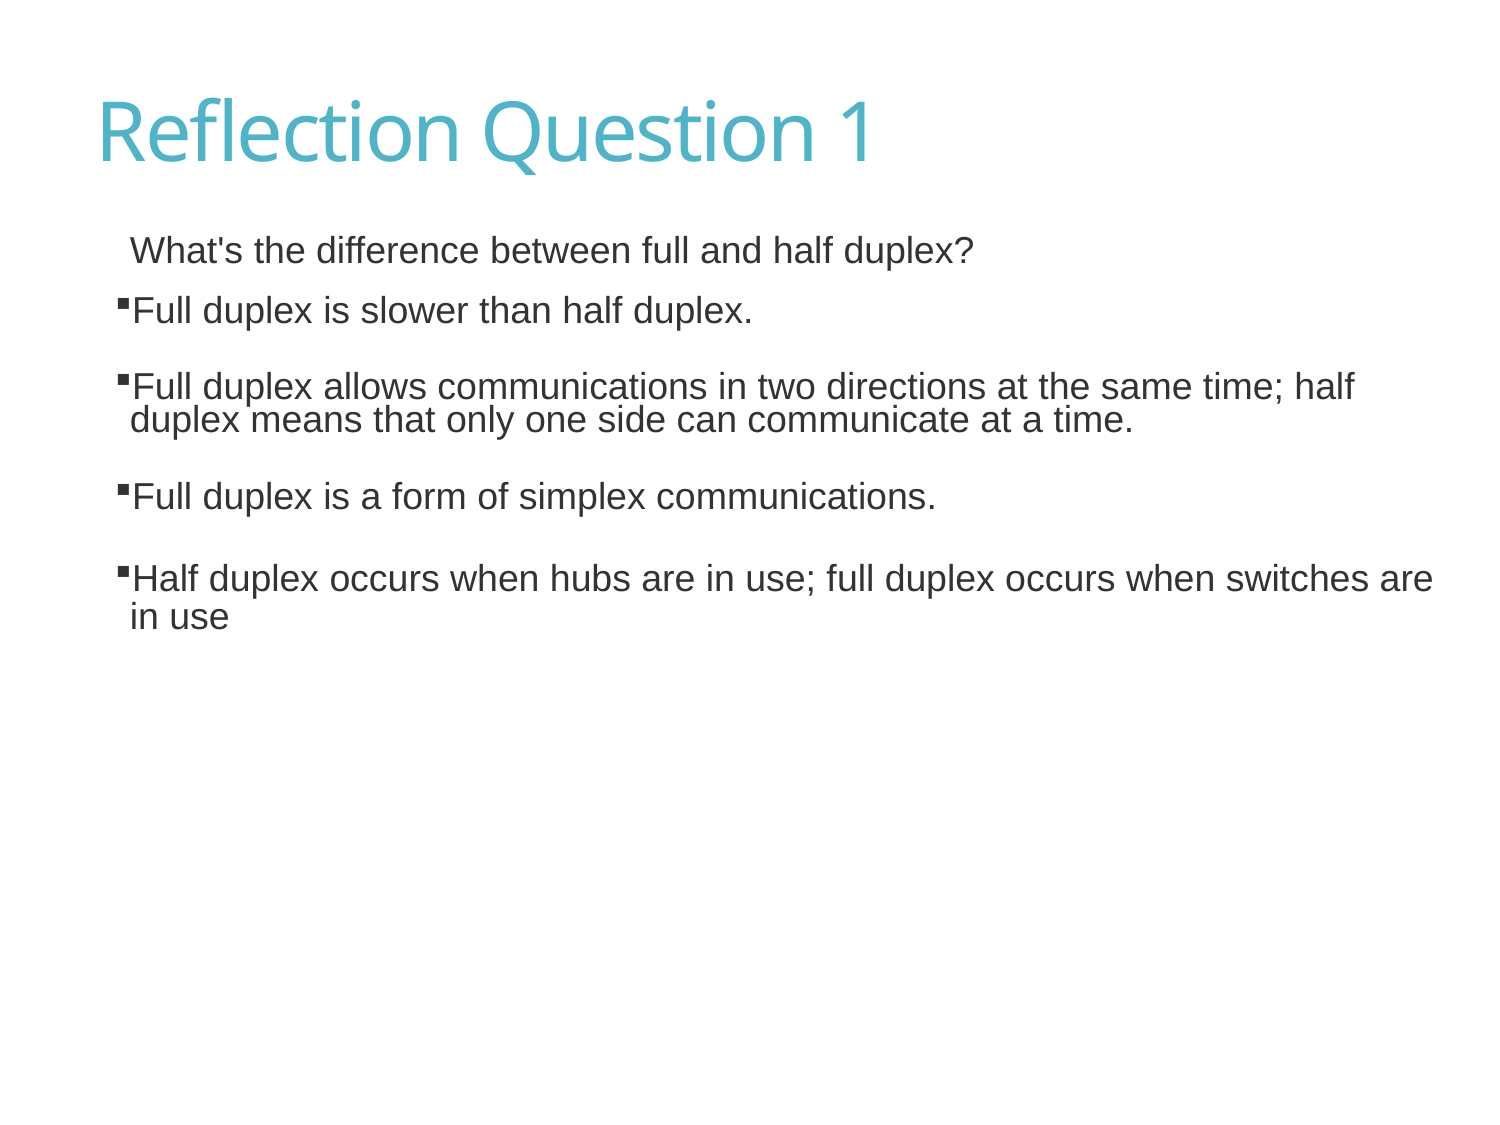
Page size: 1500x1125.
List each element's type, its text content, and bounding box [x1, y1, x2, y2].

title Reflection Question 1 [80, 81, 1407, 188]
list What's the difference between full and half duplex? Full duplex is slower than half duplex. Full duplex allows communications in two directions at the same time; half duplex means that only one side can communicate at a time. Full duplex is a form of simplex communications. Half duplex occurs when hubs are in use; full duplex occurs when switches are in use [99, 224, 1455, 1043]
